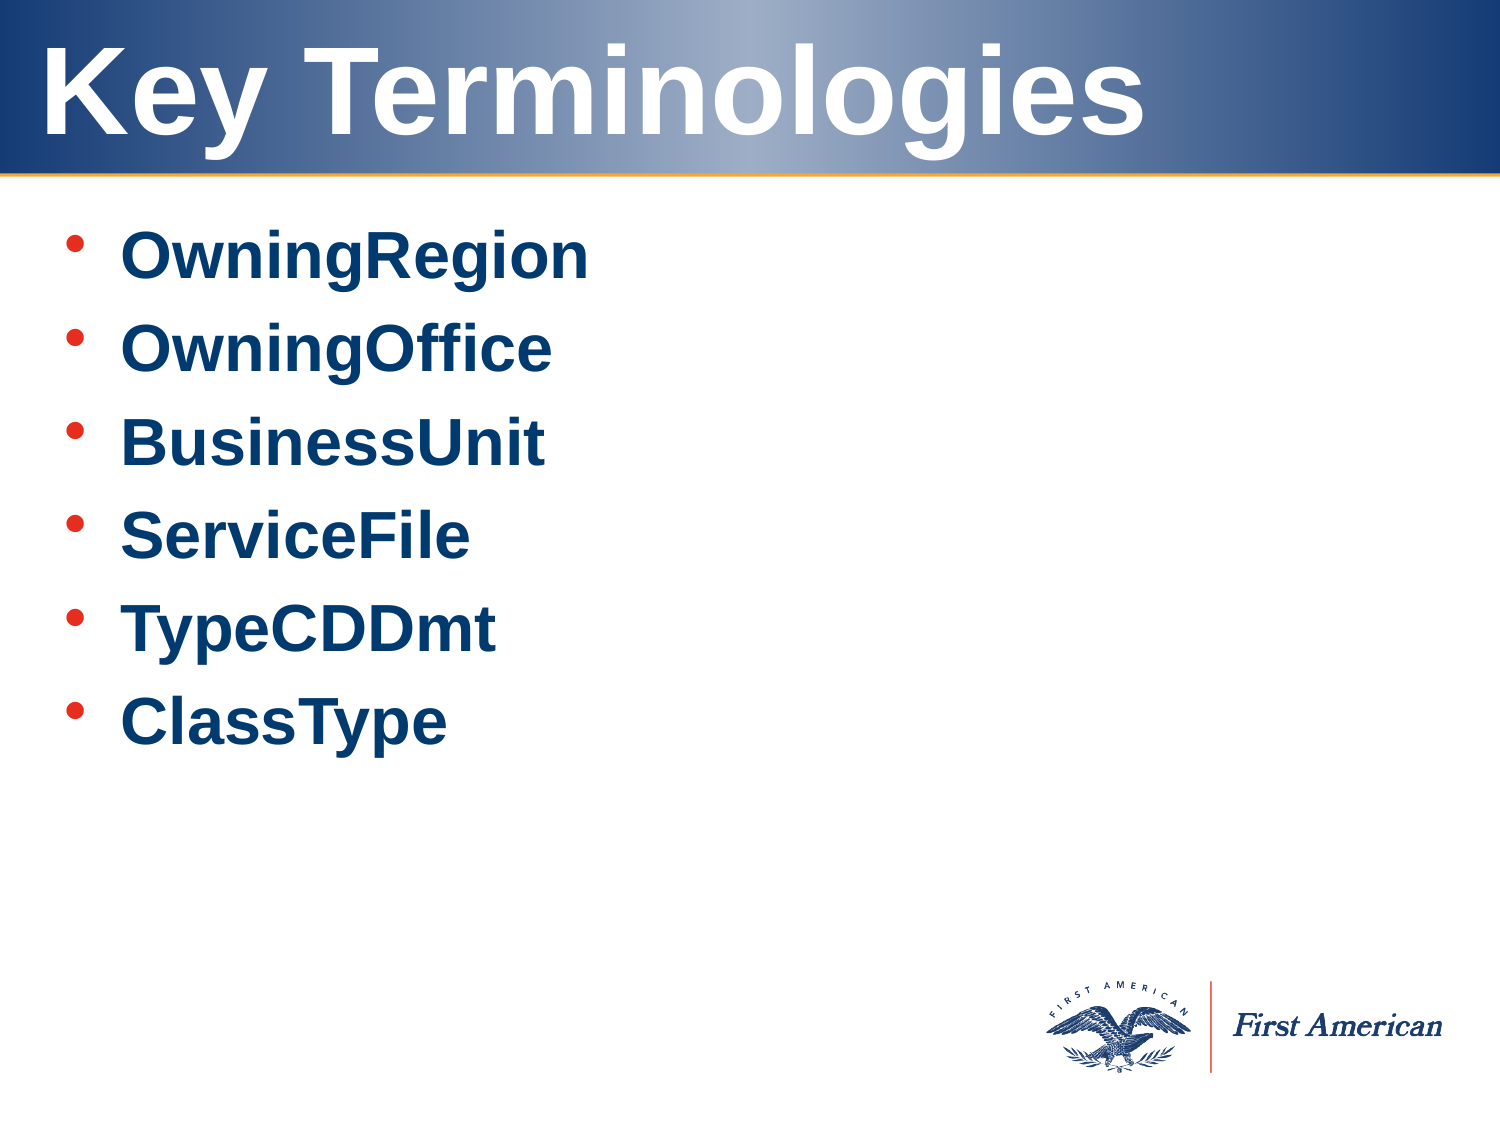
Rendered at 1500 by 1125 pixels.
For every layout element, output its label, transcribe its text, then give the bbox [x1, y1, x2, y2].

picture [675, 981, 1442, 1125]
list OwningRegion OwningOffice BusinessUnit ServiceFile TypeCDDmt ClassType [48, 204, 1426, 1069]
title Key Terminologies [24, 1, 1473, 133]
